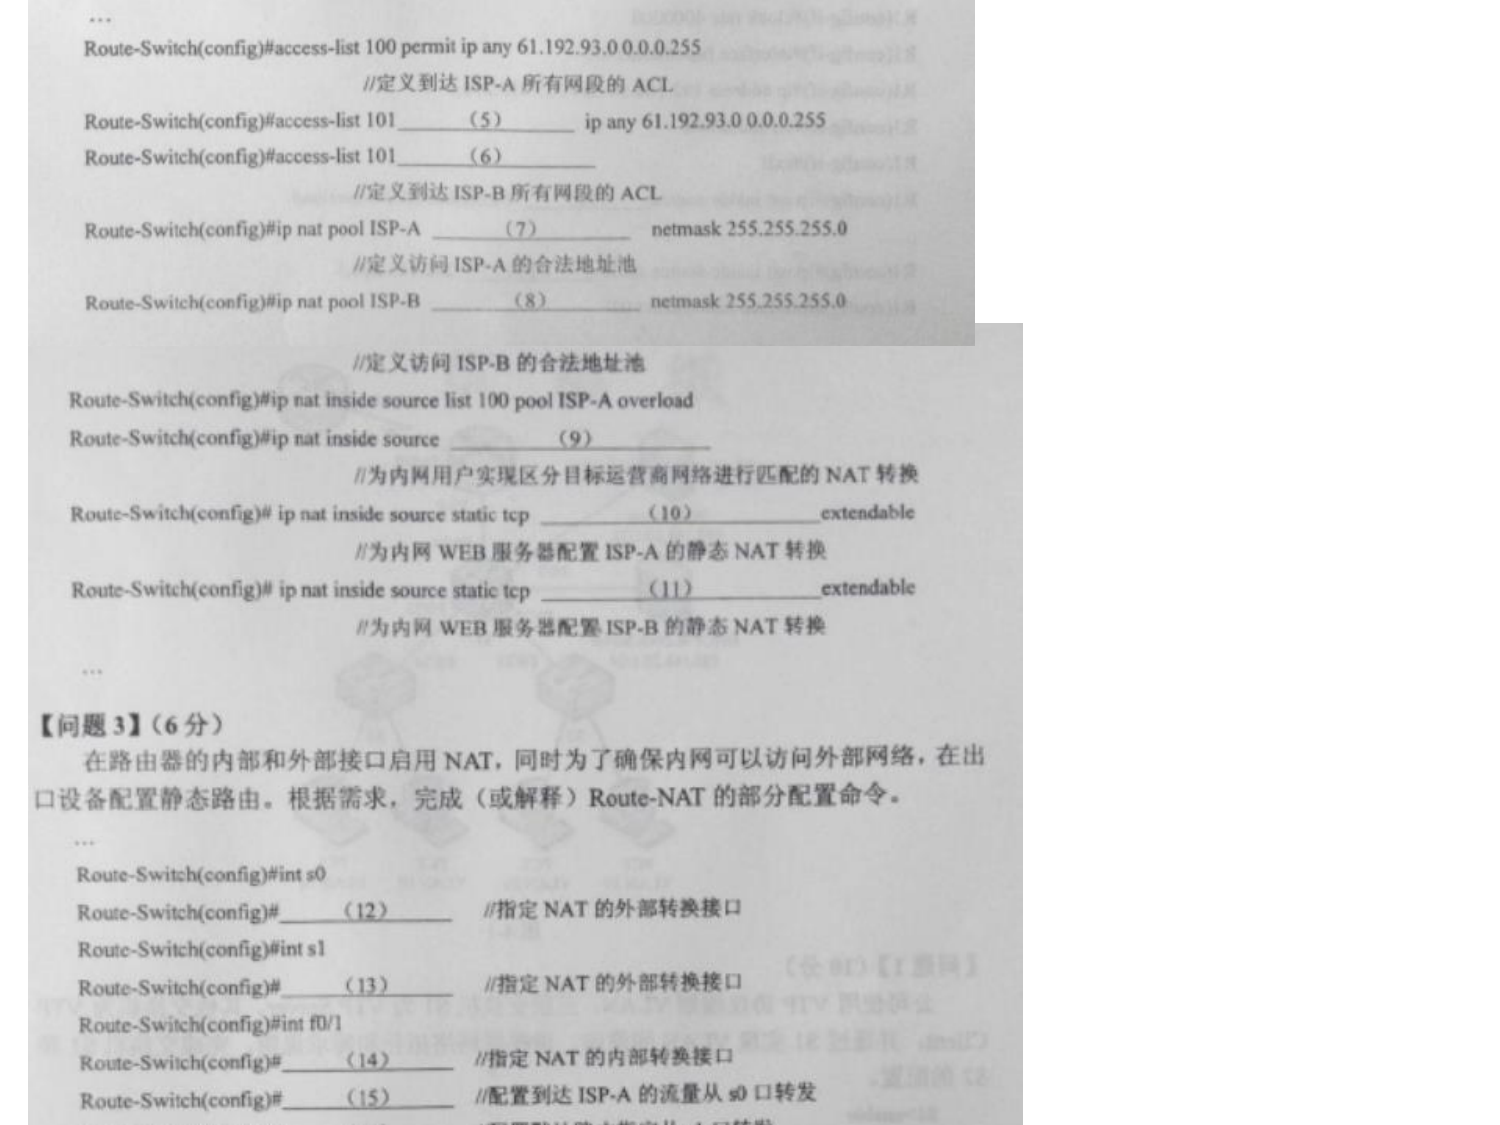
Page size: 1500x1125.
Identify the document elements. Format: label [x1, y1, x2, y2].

picture [28, 0, 1023, 1125]
